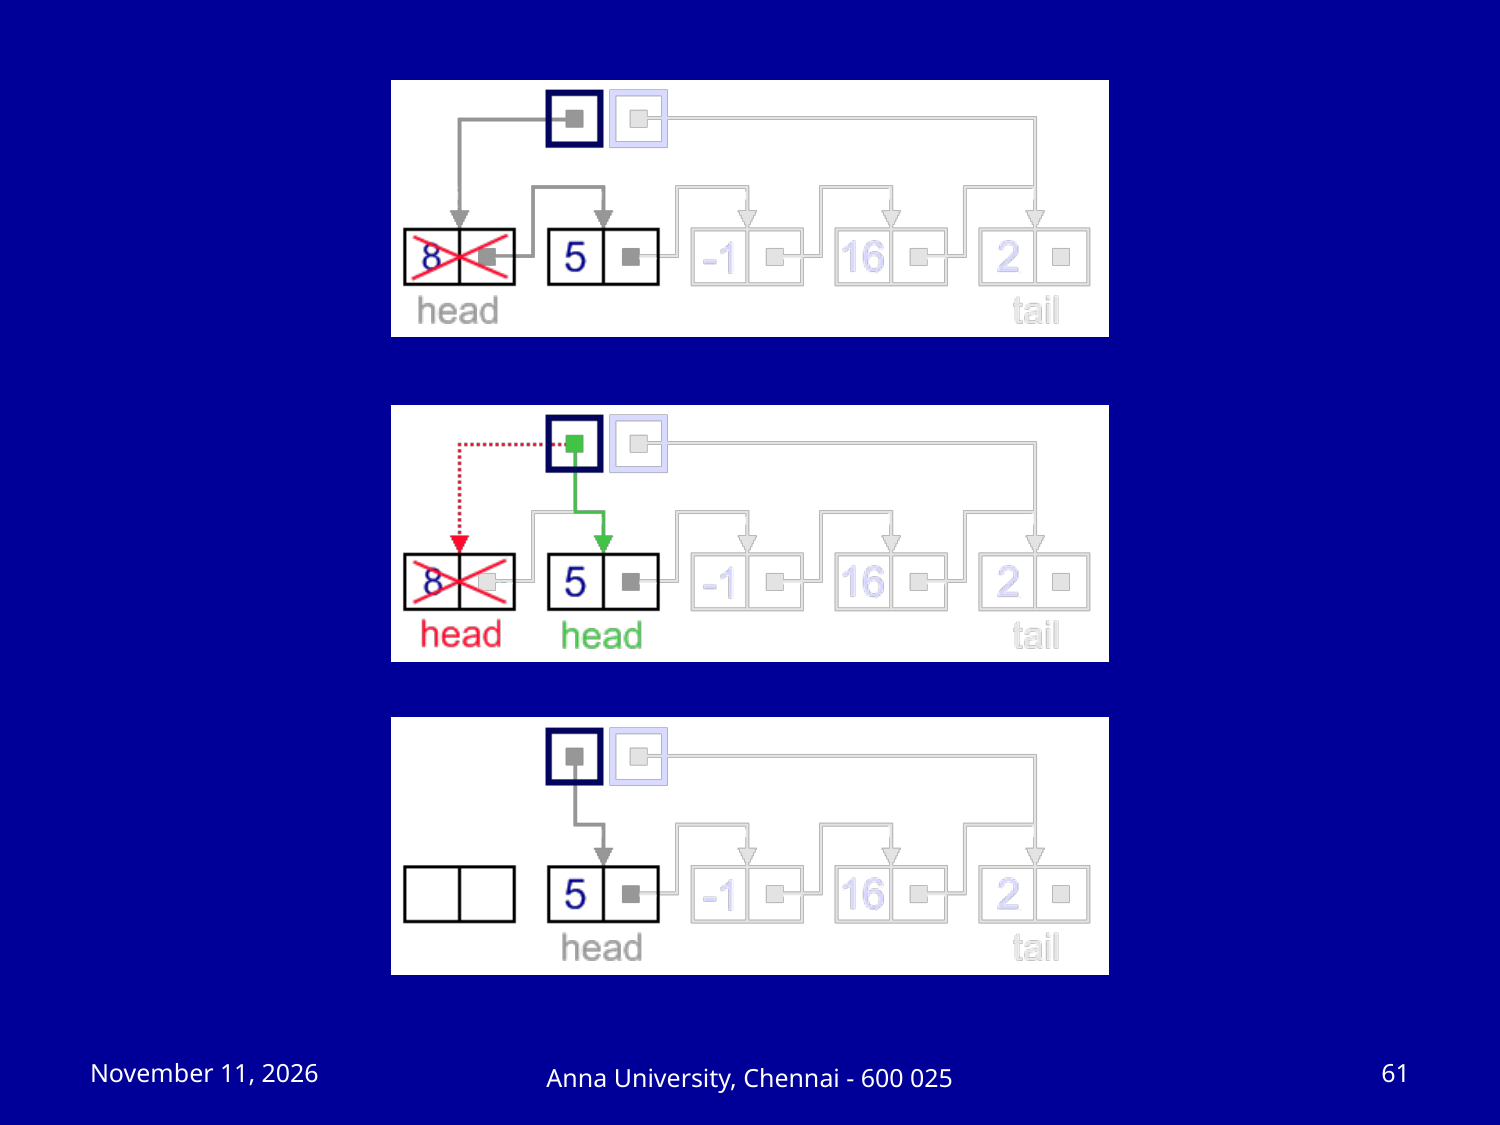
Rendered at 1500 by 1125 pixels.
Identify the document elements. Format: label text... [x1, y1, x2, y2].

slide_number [74, 1023, 426, 1100]
slide_number 61 [1074, 1023, 1426, 1100]
picture [391, 716, 1109, 976]
picture [391, 404, 1109, 663]
footer Anna University, Chennai - 600 025 [487, 1024, 1013, 1101]
picture [391, 79, 1109, 338]
